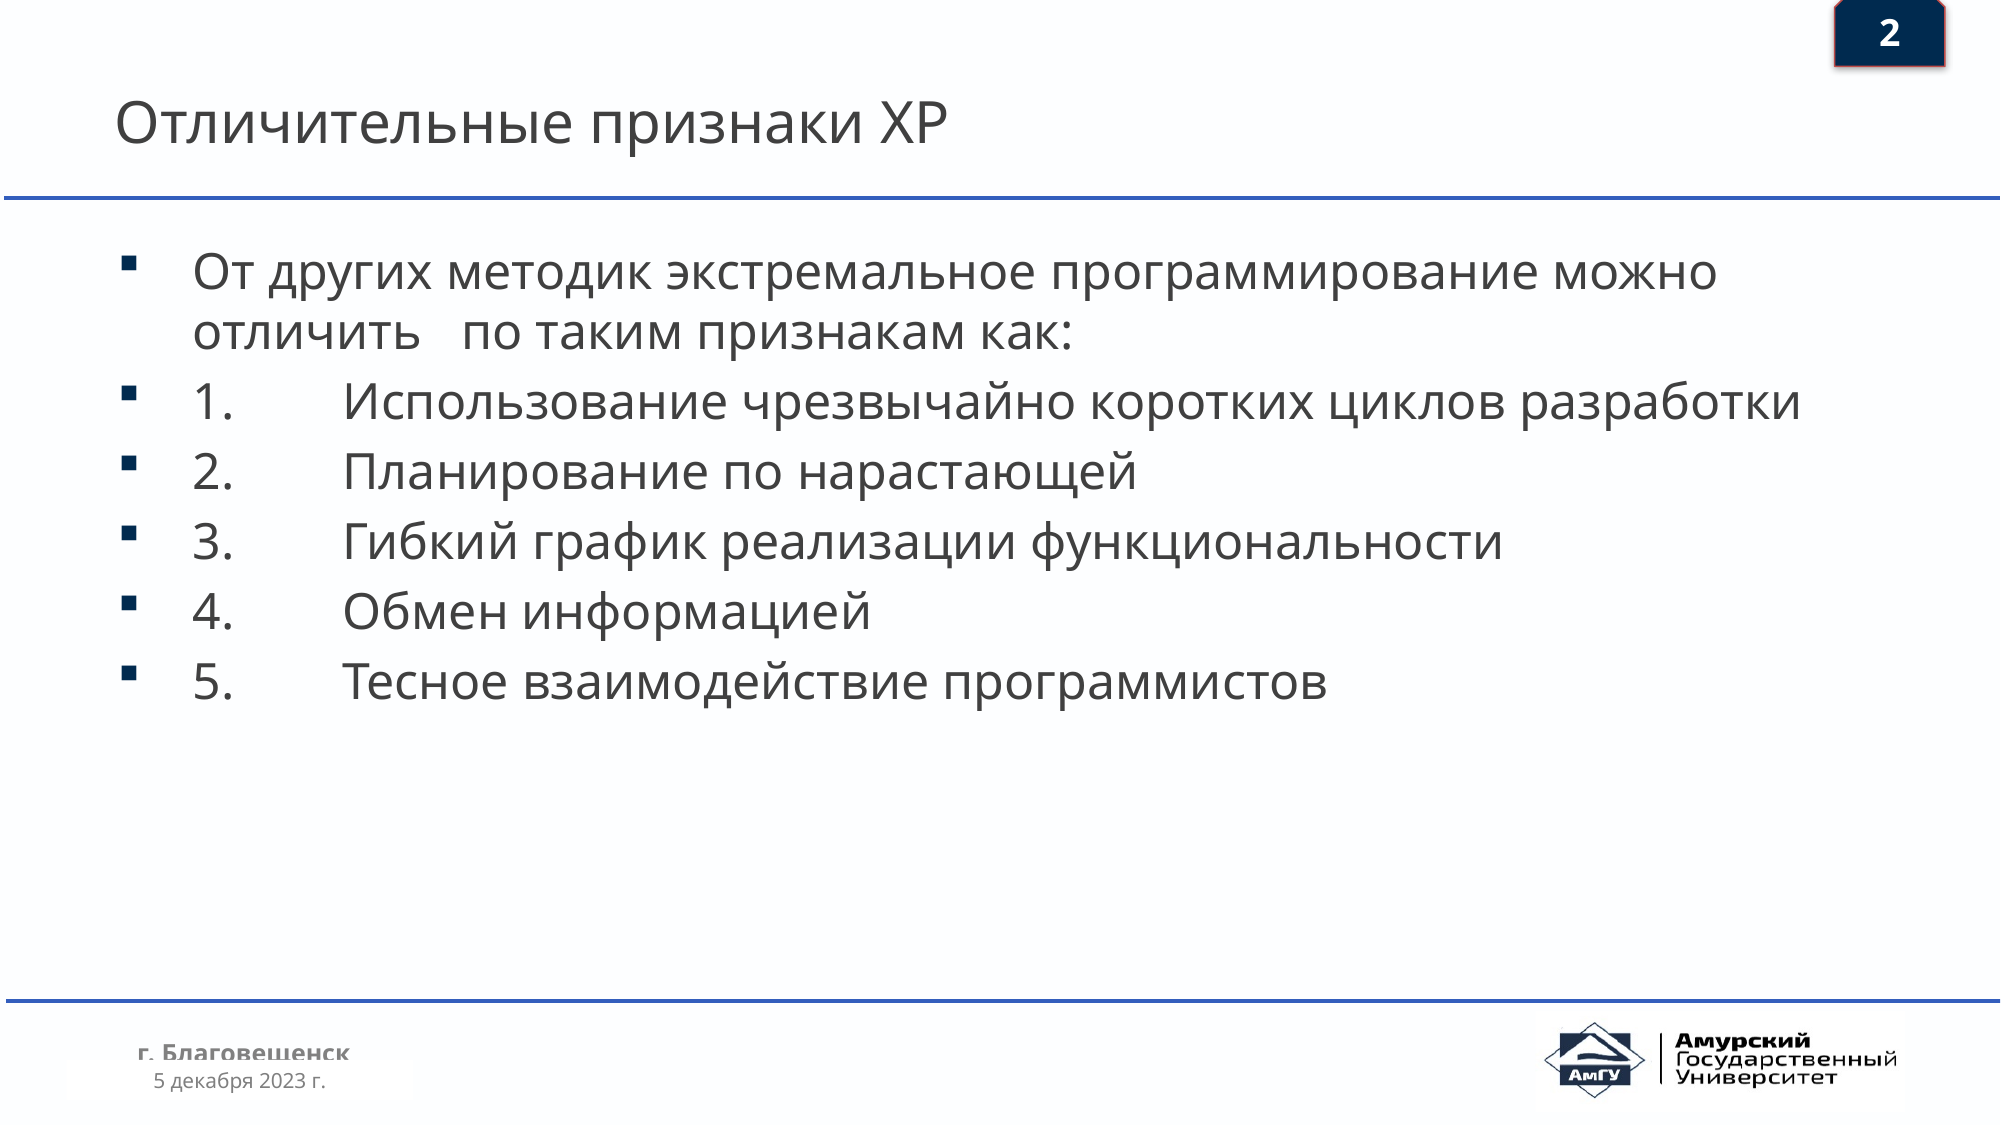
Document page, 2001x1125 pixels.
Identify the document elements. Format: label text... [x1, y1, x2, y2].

list 2 [1850, 1, 1930, 67]
title Отличительные признаки XP [99, 45, 1900, 197]
list От других методик экстремальное программирование можно отличить по таким признакам как: 1. Использование чрезвычайно коротких циклов разработки 2. Планирование по нарастающей 3. Гибкий график реализации функциональности 4. Обмен информацией 5. Тесное взаимодействие программистов [102, 231, 1898, 977]
list 5 декабря 2023 г. [66, 1059, 413, 1100]
picture [6, 999, 2001, 1003]
picture [1535, 1011, 1906, 1112]
picture [4, 196, 2000, 200]
